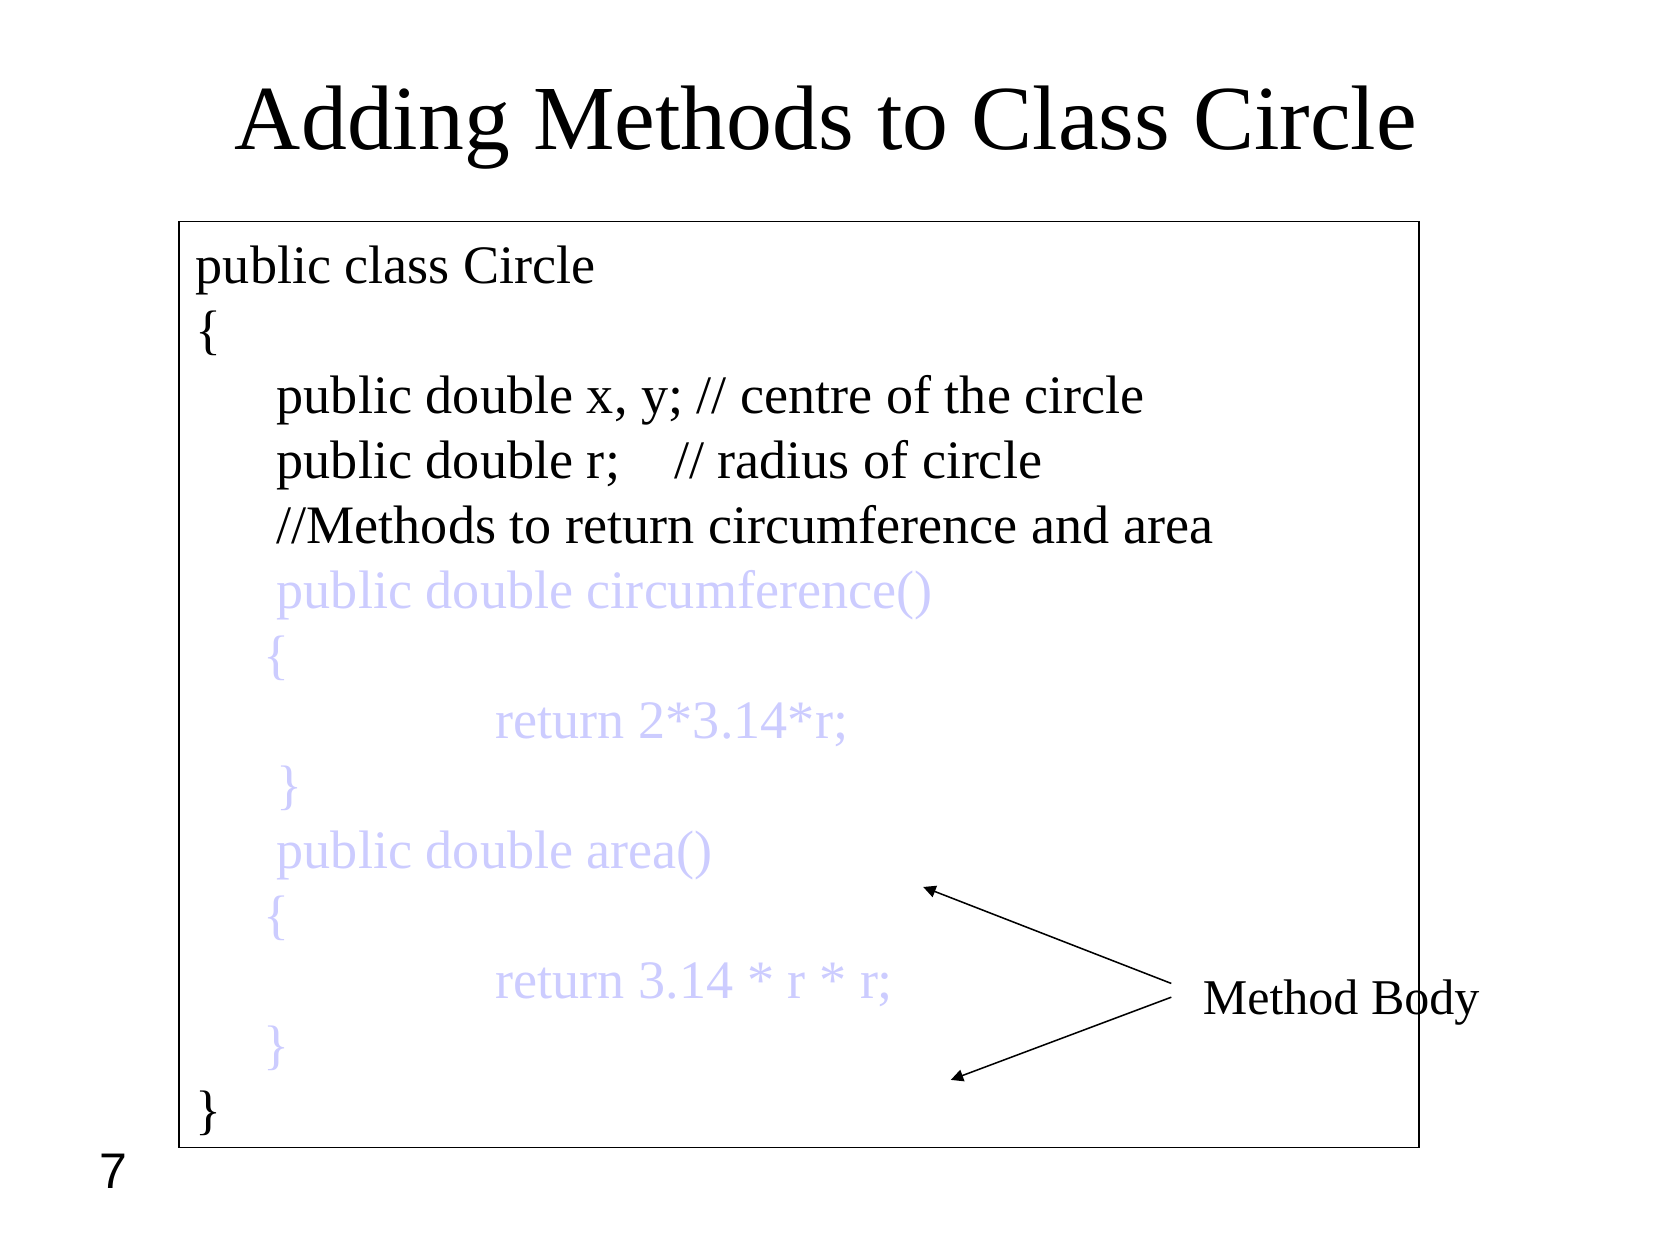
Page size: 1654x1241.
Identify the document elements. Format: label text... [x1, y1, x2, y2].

text_box [923, 885, 1172, 984]
text_box Method Body [1186, 955, 1497, 1033]
text_box public class Circle { public double x, y; // centre of the circle public double r; // radius of circle //Methods to return circumference and area public double circumference() { return 2*3.14*r; } public double area() { return 3.14 * r * r; } } [179, 221, 1419, 1148]
slide_number 7 [82, 1129, 469, 1213]
text_box [950, 997, 1172, 1082]
title Adding Methods to Class Circle [82, 49, 1572, 257]
